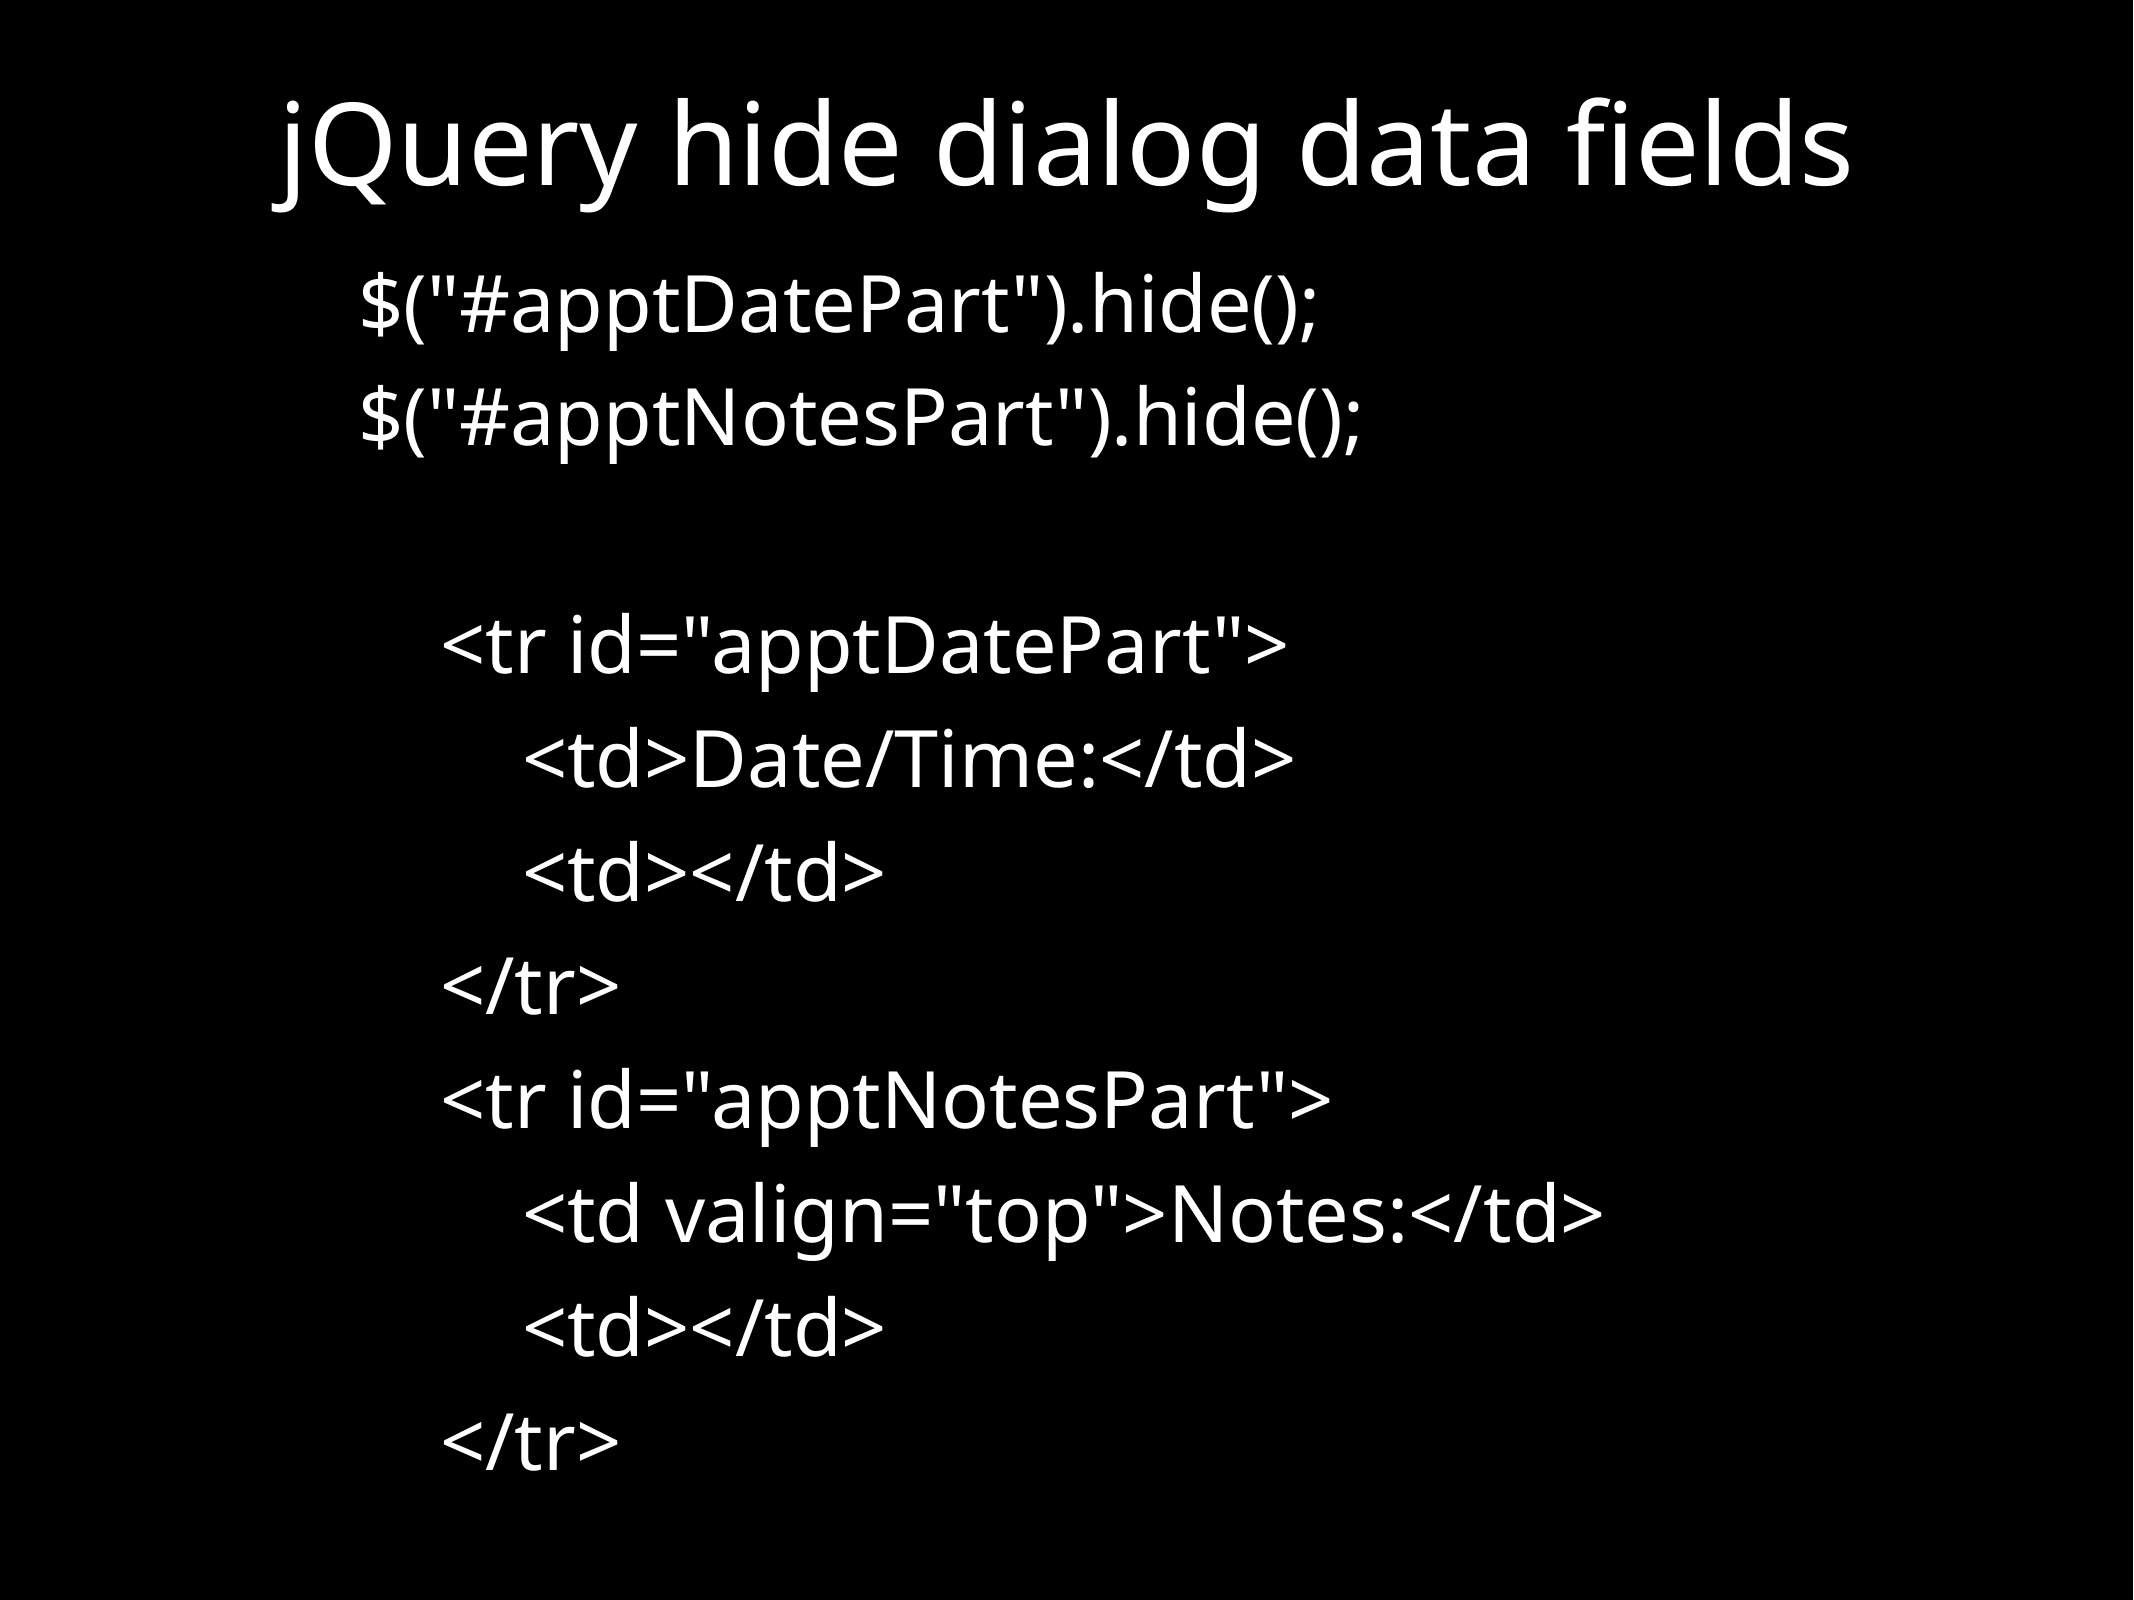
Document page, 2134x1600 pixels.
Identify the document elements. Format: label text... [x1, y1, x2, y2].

title jQuery hide dialog data fields [155, 41, 1978, 237]
list $("#apptDatePart").hide(); $("#apptNotesPart").hide(); <tr id="apptDatePart"> <td>Date/Time:</td> <td></td> </tr> <tr id="apptNotesPart"> <td valign="top">Notes:</td> <td></td> </tr> [185, 243, 1901, 1572]
